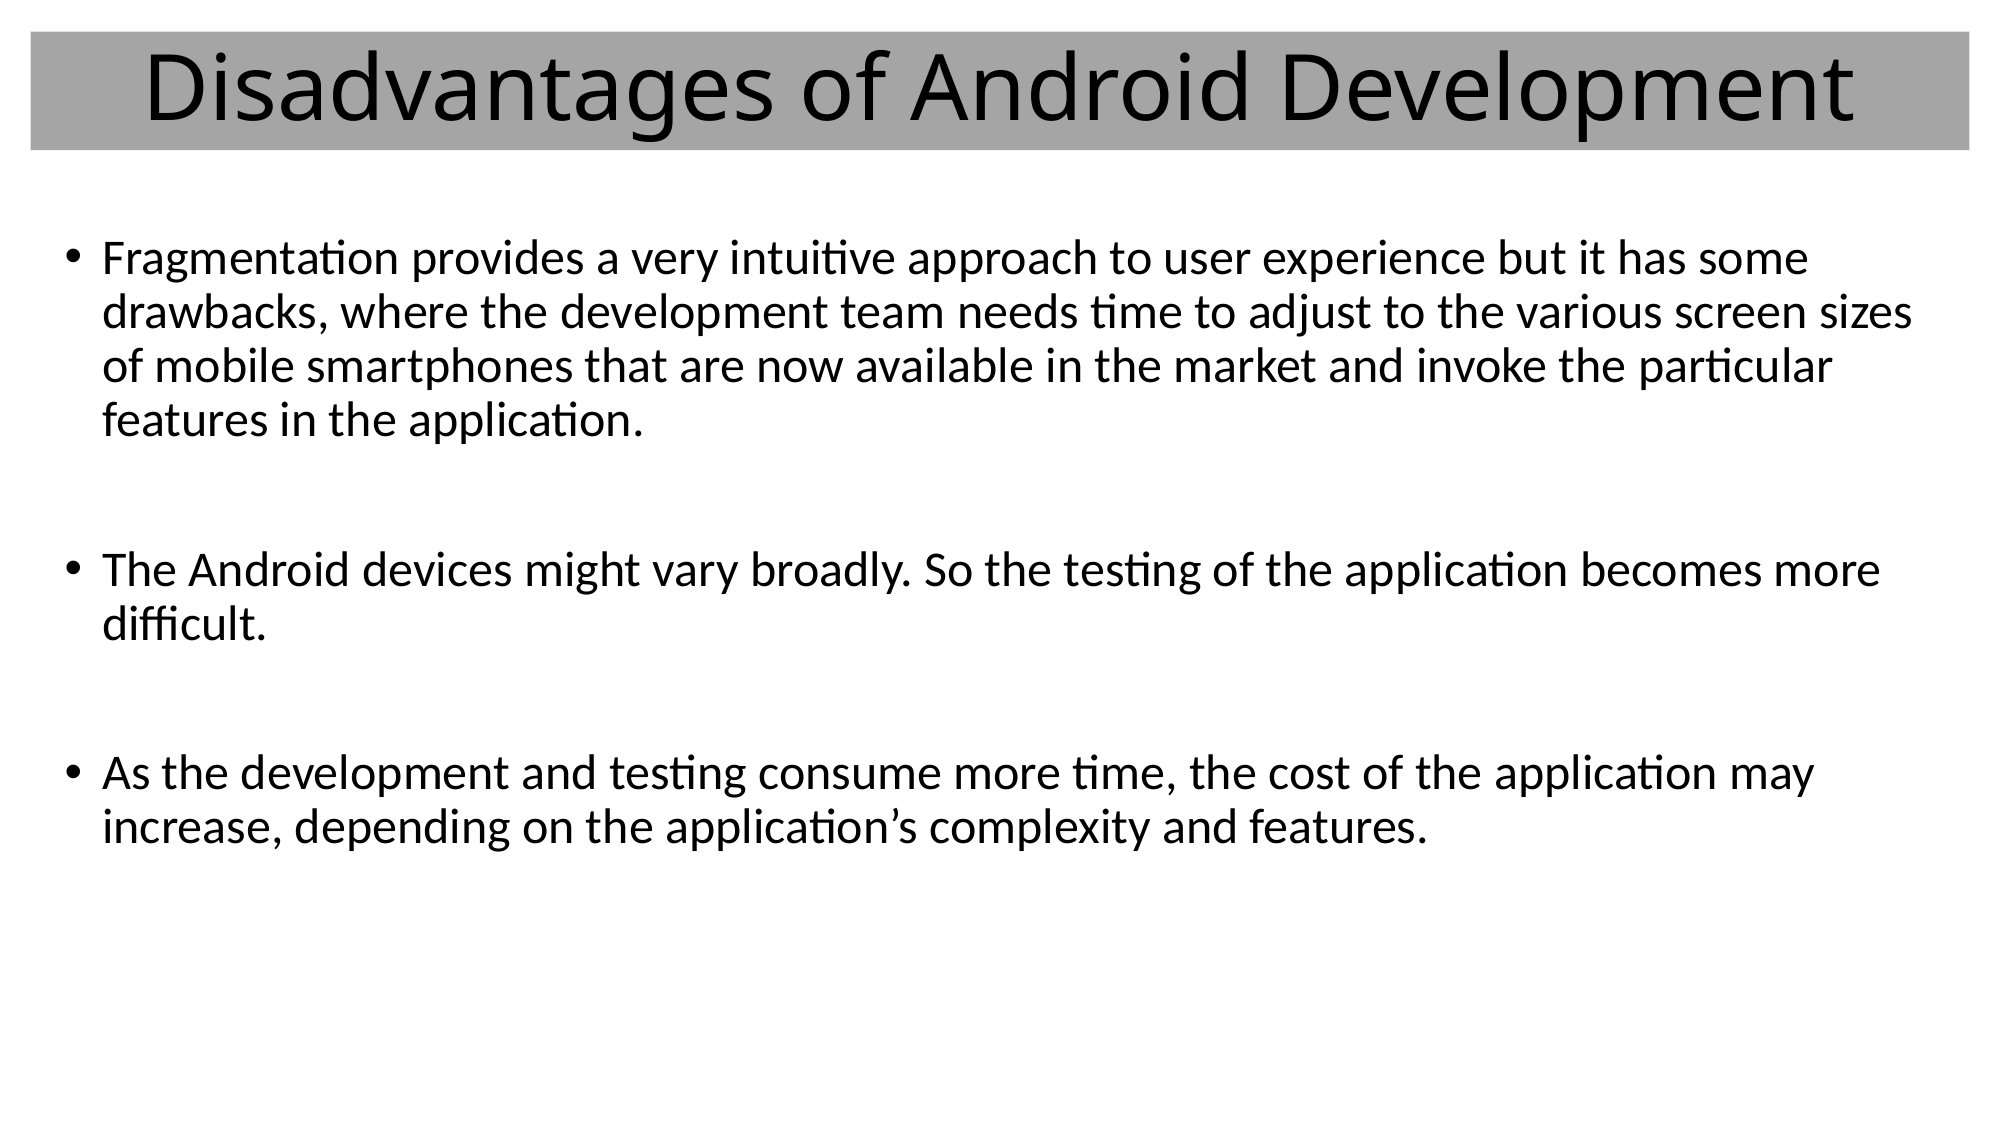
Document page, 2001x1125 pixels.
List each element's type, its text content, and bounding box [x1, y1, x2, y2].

list Fragmentation provides a very intuitive approach to user experience but it has some drawbacks, where the development team needs time to adjust to the various screen sizes of mobile smartphones that are now available in the market and invoke the particular features in the application. The Android devices might vary broadly. So the testing of the application becomes more difficult. As the development and testing consume more time, the cost of the application may increase, depending on the application’s complexity and features. [49, 224, 1970, 982]
title Disadvantages of Android Development [30, 31, 1970, 151]
